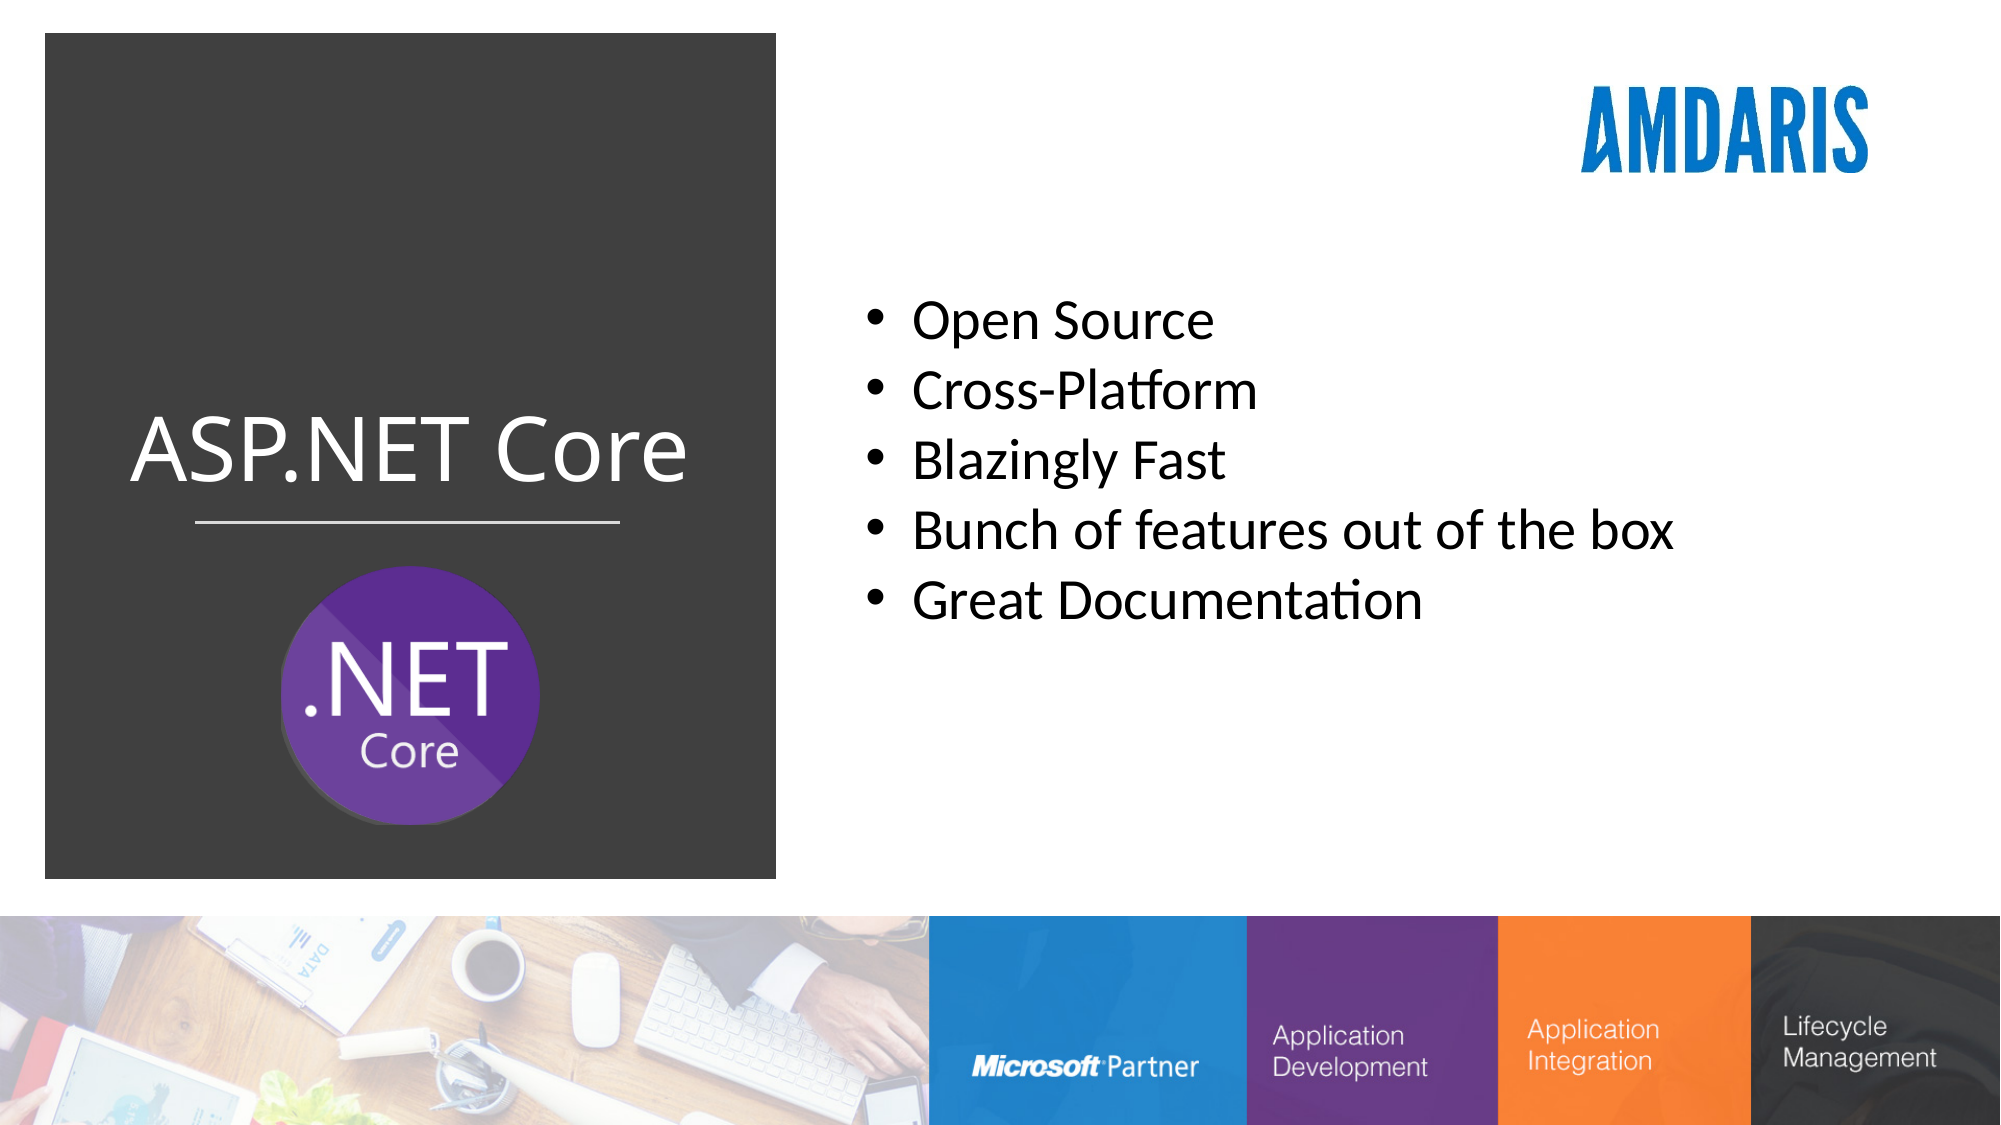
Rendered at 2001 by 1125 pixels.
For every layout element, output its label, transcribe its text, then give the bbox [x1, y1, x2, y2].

picture [0, 916, 2000, 1125]
picture [1581, 85, 1868, 173]
title ASP.NET Core [55, 122, 766, 509]
text_box [54, 42, 767, 870]
picture [281, 566, 540, 825]
text_box Open Source Cross-Platform Blazingly Fast Bunch of features out of the box Great Documentation [850, 273, 1929, 639]
